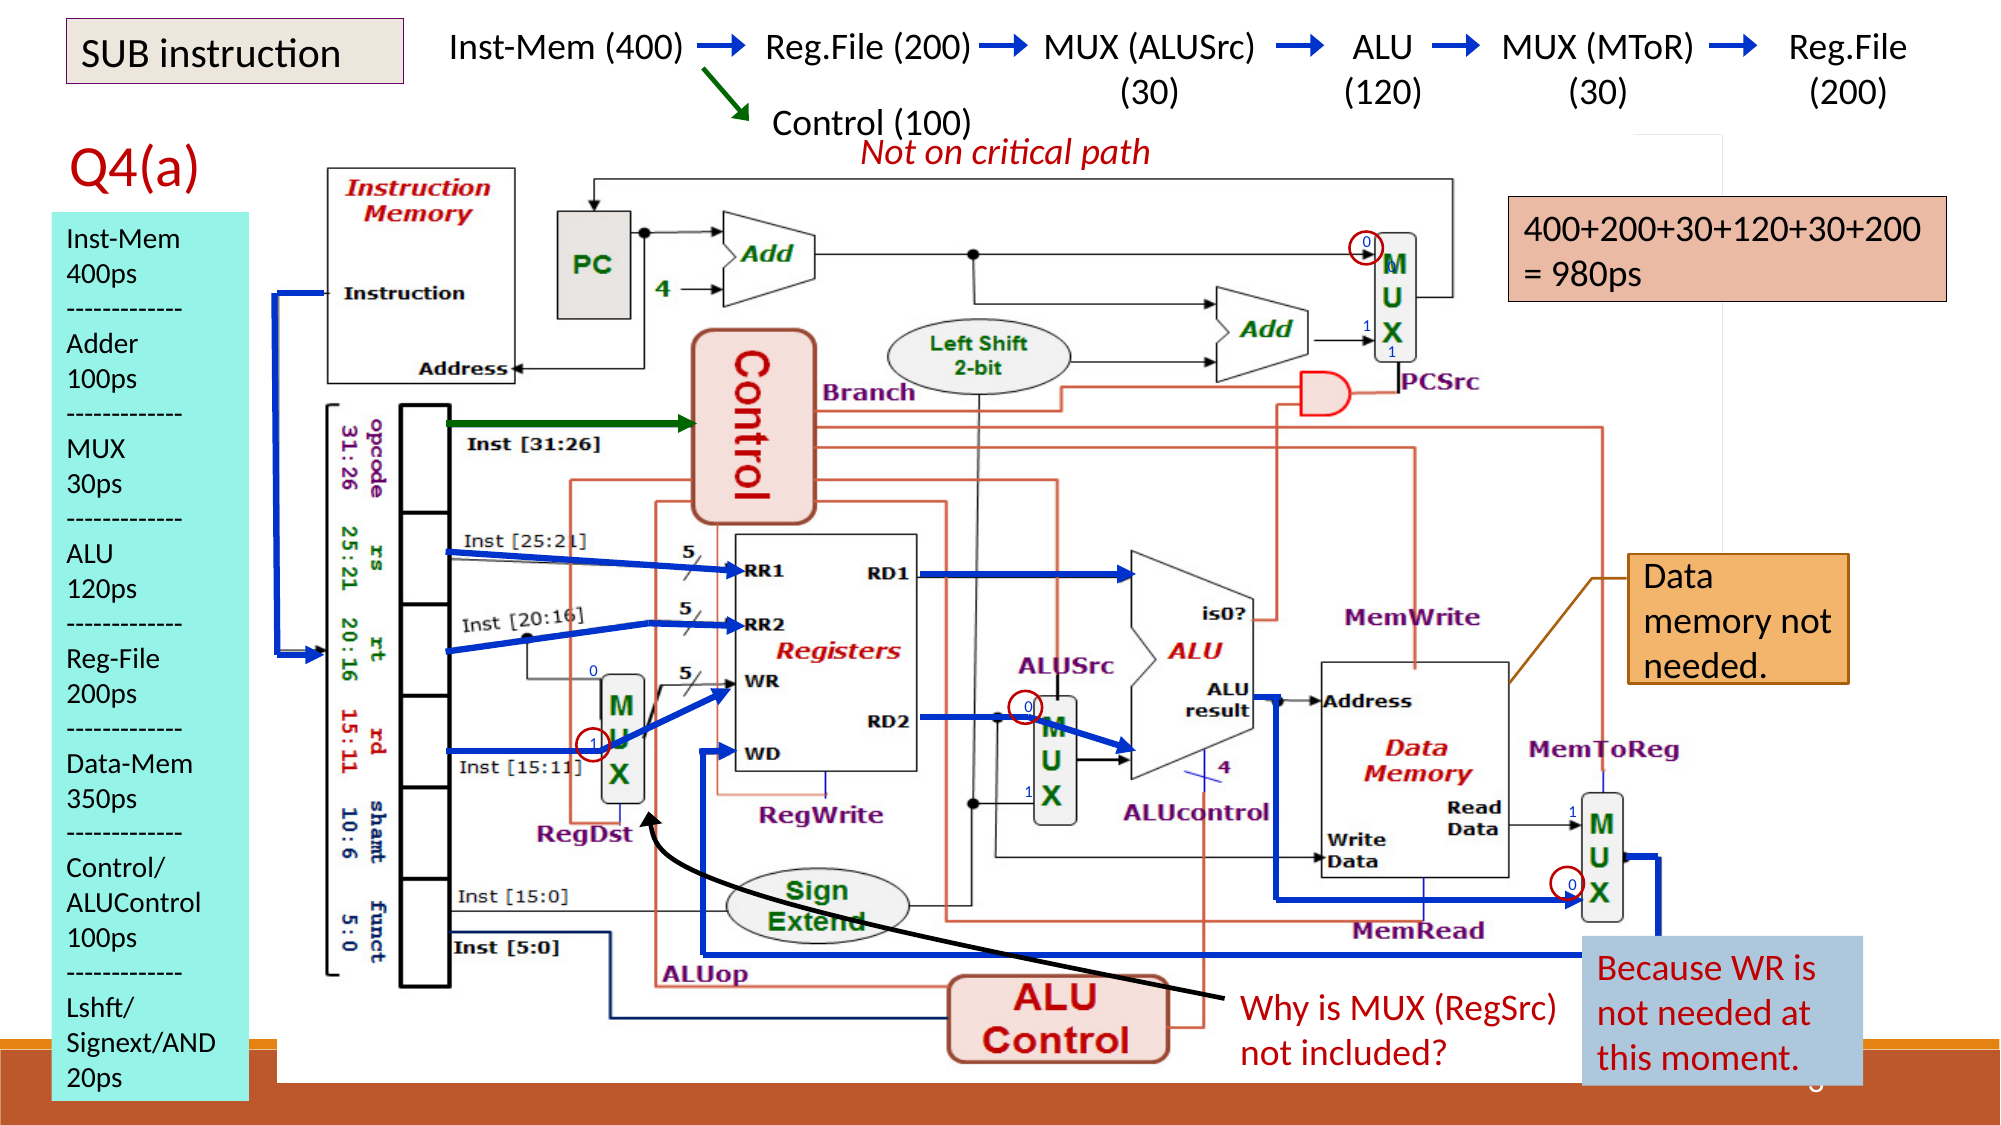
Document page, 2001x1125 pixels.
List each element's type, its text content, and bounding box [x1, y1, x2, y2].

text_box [1275, 14, 1430, 122]
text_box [978, 14, 1274, 122]
text_box Inst-Mem (400) [430, 14, 695, 75]
text_box Inst-Mem 400ps ------------- Adder 100ps ------------- MUX 30ps ------------- ALU 120ps ------------- Reg-File 200ps ------------- Data-Mem 350ps ------------- Control/ALUControl 100ps ------------- Lshft/Signext/AND 20ps [51, 212, 249, 1101]
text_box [444, 551, 572, 752]
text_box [273, 292, 325, 656]
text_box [1594, 750, 1659, 956]
slide_number 3 [1624, 1086, 1840, 1110]
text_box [276, 133, 1724, 1084]
text_box Data memory not needed. [1732, 553, 1850, 685]
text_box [575, 230, 1585, 901]
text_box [696, 14, 978, 77]
text_box Because WR is not needed at this moment. [1731, 935, 1864, 1086]
text_box 400+200+30+120+30+200 = 980ps [1732, 196, 1947, 302]
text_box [1708, 14, 1947, 122]
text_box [647, 810, 1605, 1082]
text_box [1431, 14, 1707, 122]
text_box SUB instruction [66, 18, 404, 84]
text_box Q4(a) [44, 121, 228, 206]
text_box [702, 67, 1005, 152]
